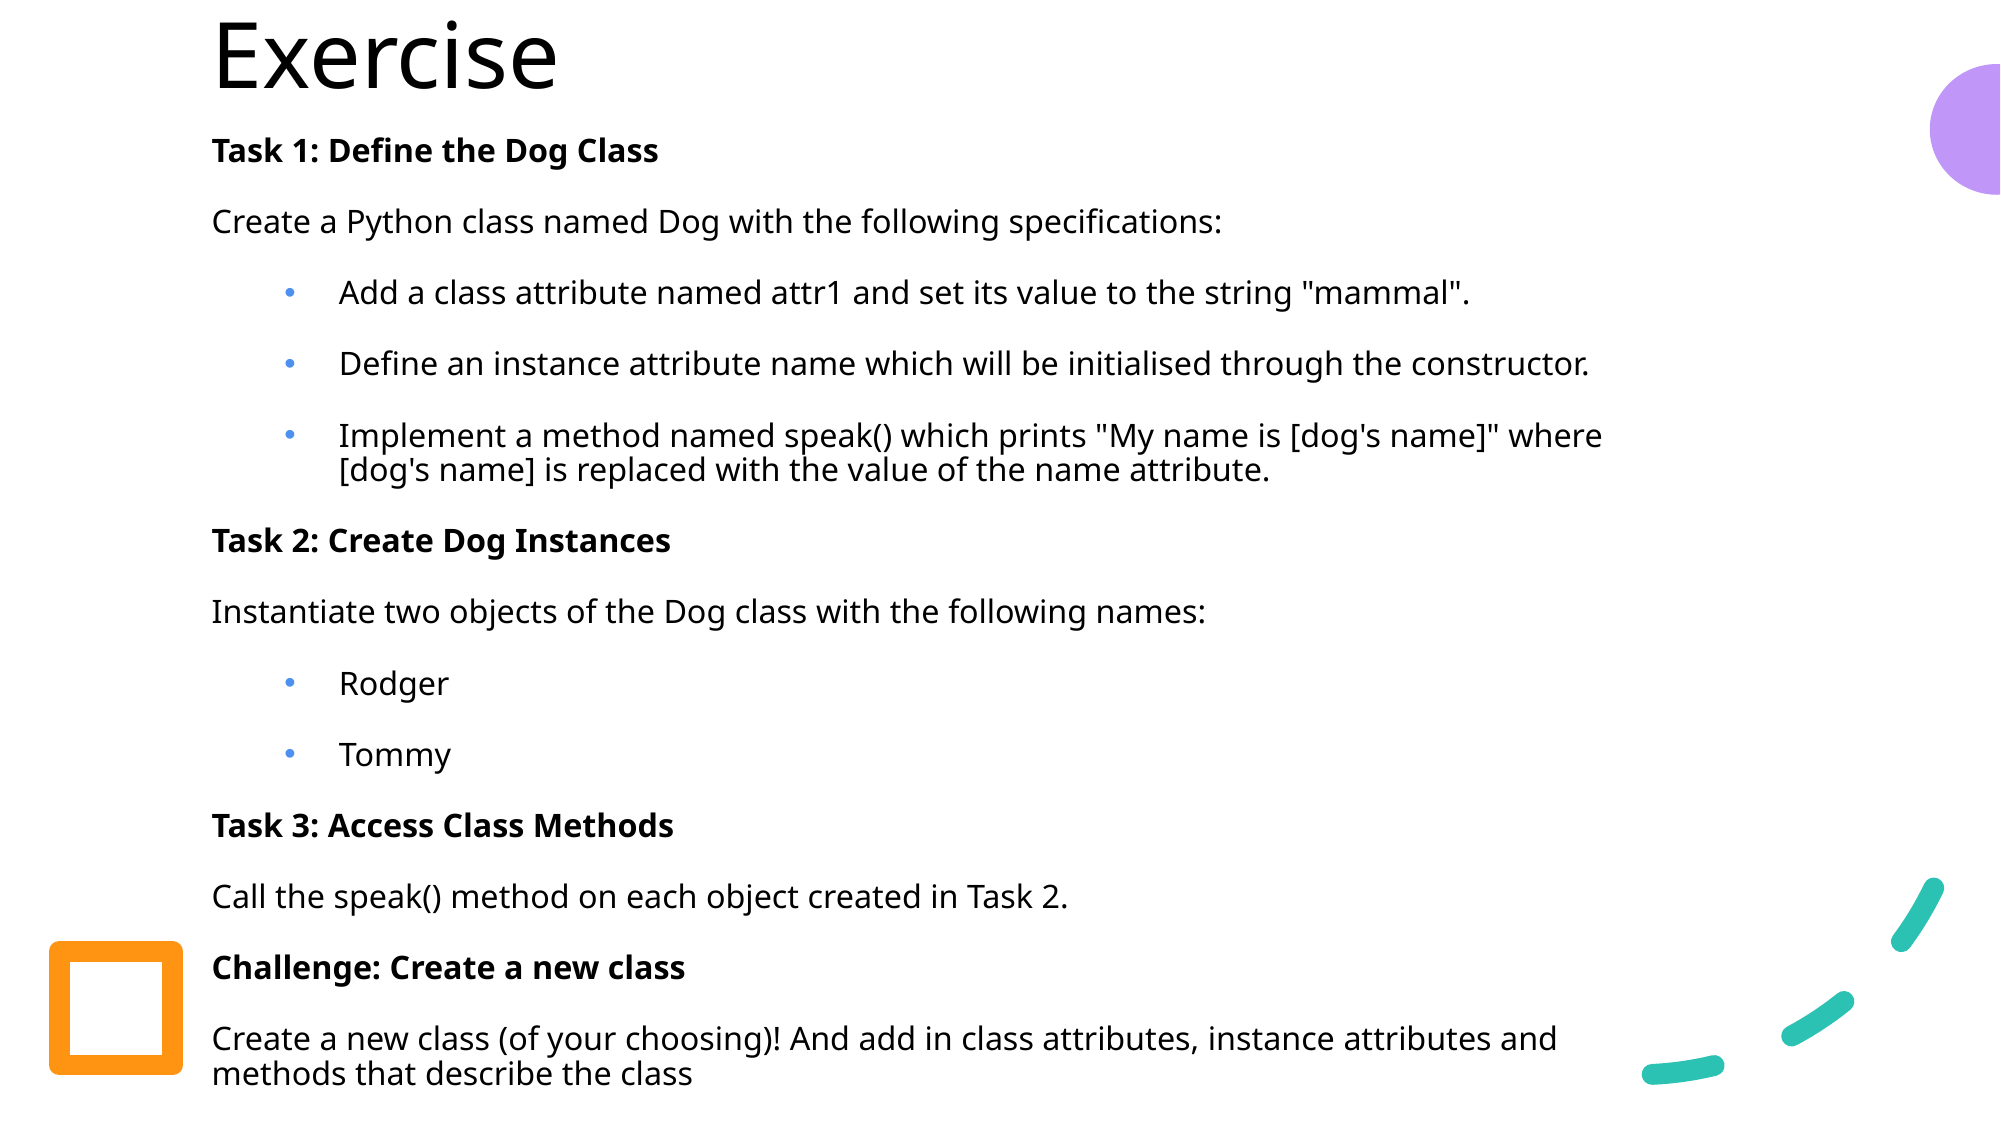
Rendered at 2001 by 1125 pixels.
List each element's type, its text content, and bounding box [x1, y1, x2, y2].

list Task 1: Define the Dog Class Create a Python class named Dog with the following specifications: Add a class attribute named attr1 and set its value to the string "mammal". Define an instance attribute name which will be initialised through the constructor. Implement a method named speak() which prints "My name is [dog's name]" where [dog's name] is replaced with the value of the name attribute. Task 2: Create Dog Instances Instantiate two objects of the Dog class with the following names: Rodger Tommy Task 3: Access Class Methods Call the speak() method on each object created in Task 2. Challenge: Create a new class Create a new class (of your choosing)! And add in class attributes, instance attributes and methods that describe the class [196, 127, 1622, 1111]
title Exercise [196, 0, 1922, 168]
